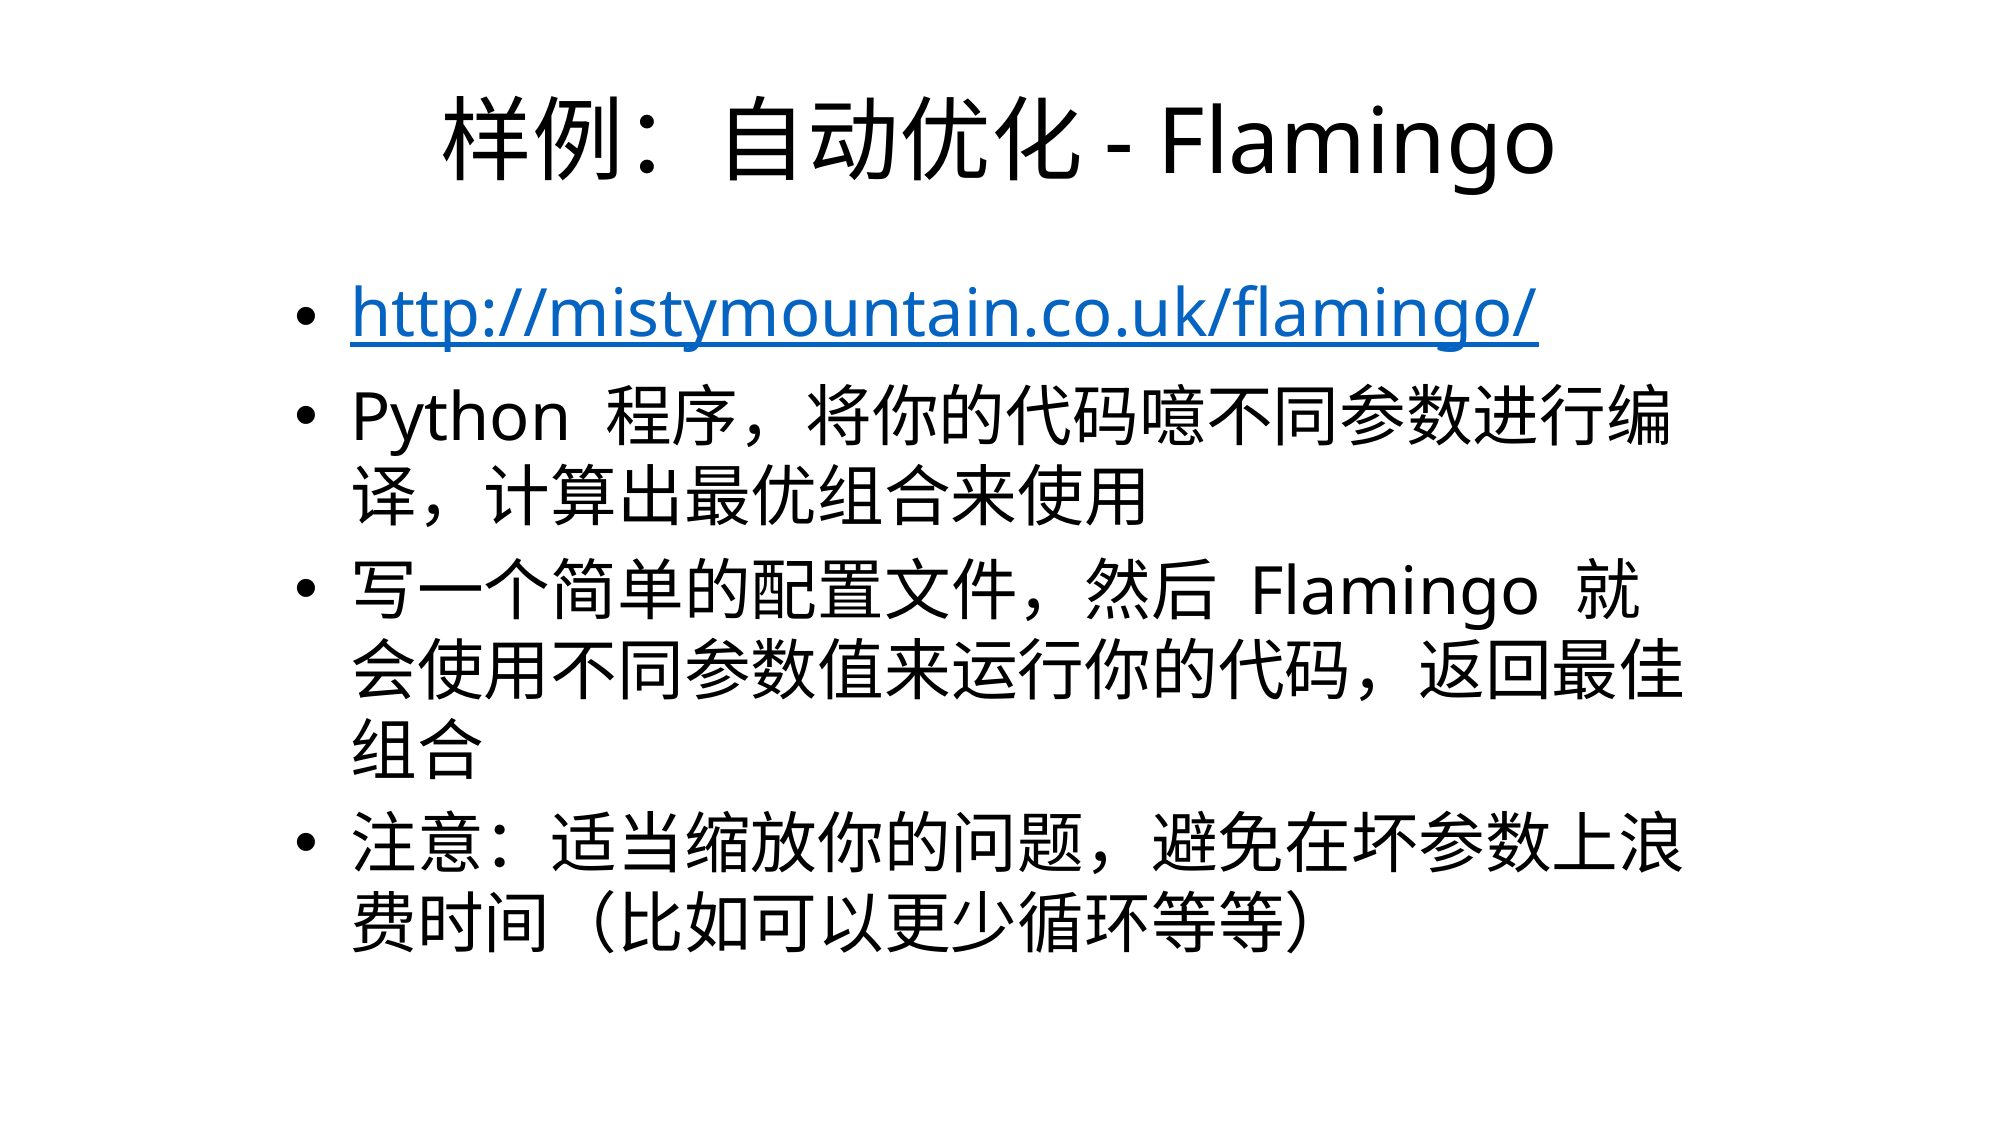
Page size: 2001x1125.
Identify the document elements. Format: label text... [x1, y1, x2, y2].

text_box http://mistymountain.co.uk/flamingo/ Python 程序，将你的代码噫不同参数进行编译，计算出最优组合来使用 写一个简单的配置文件，然后 Flamingo 就会使用不同参数值来运行你的代码，返回最佳组合 注意：适当缩放你的问题，避免在坏参数上浪费时间（比如可以更少循环等等） [279, 262, 1721, 1083]
text_box 样例：自动优化- Flamingo [324, 42, 1675, 231]
